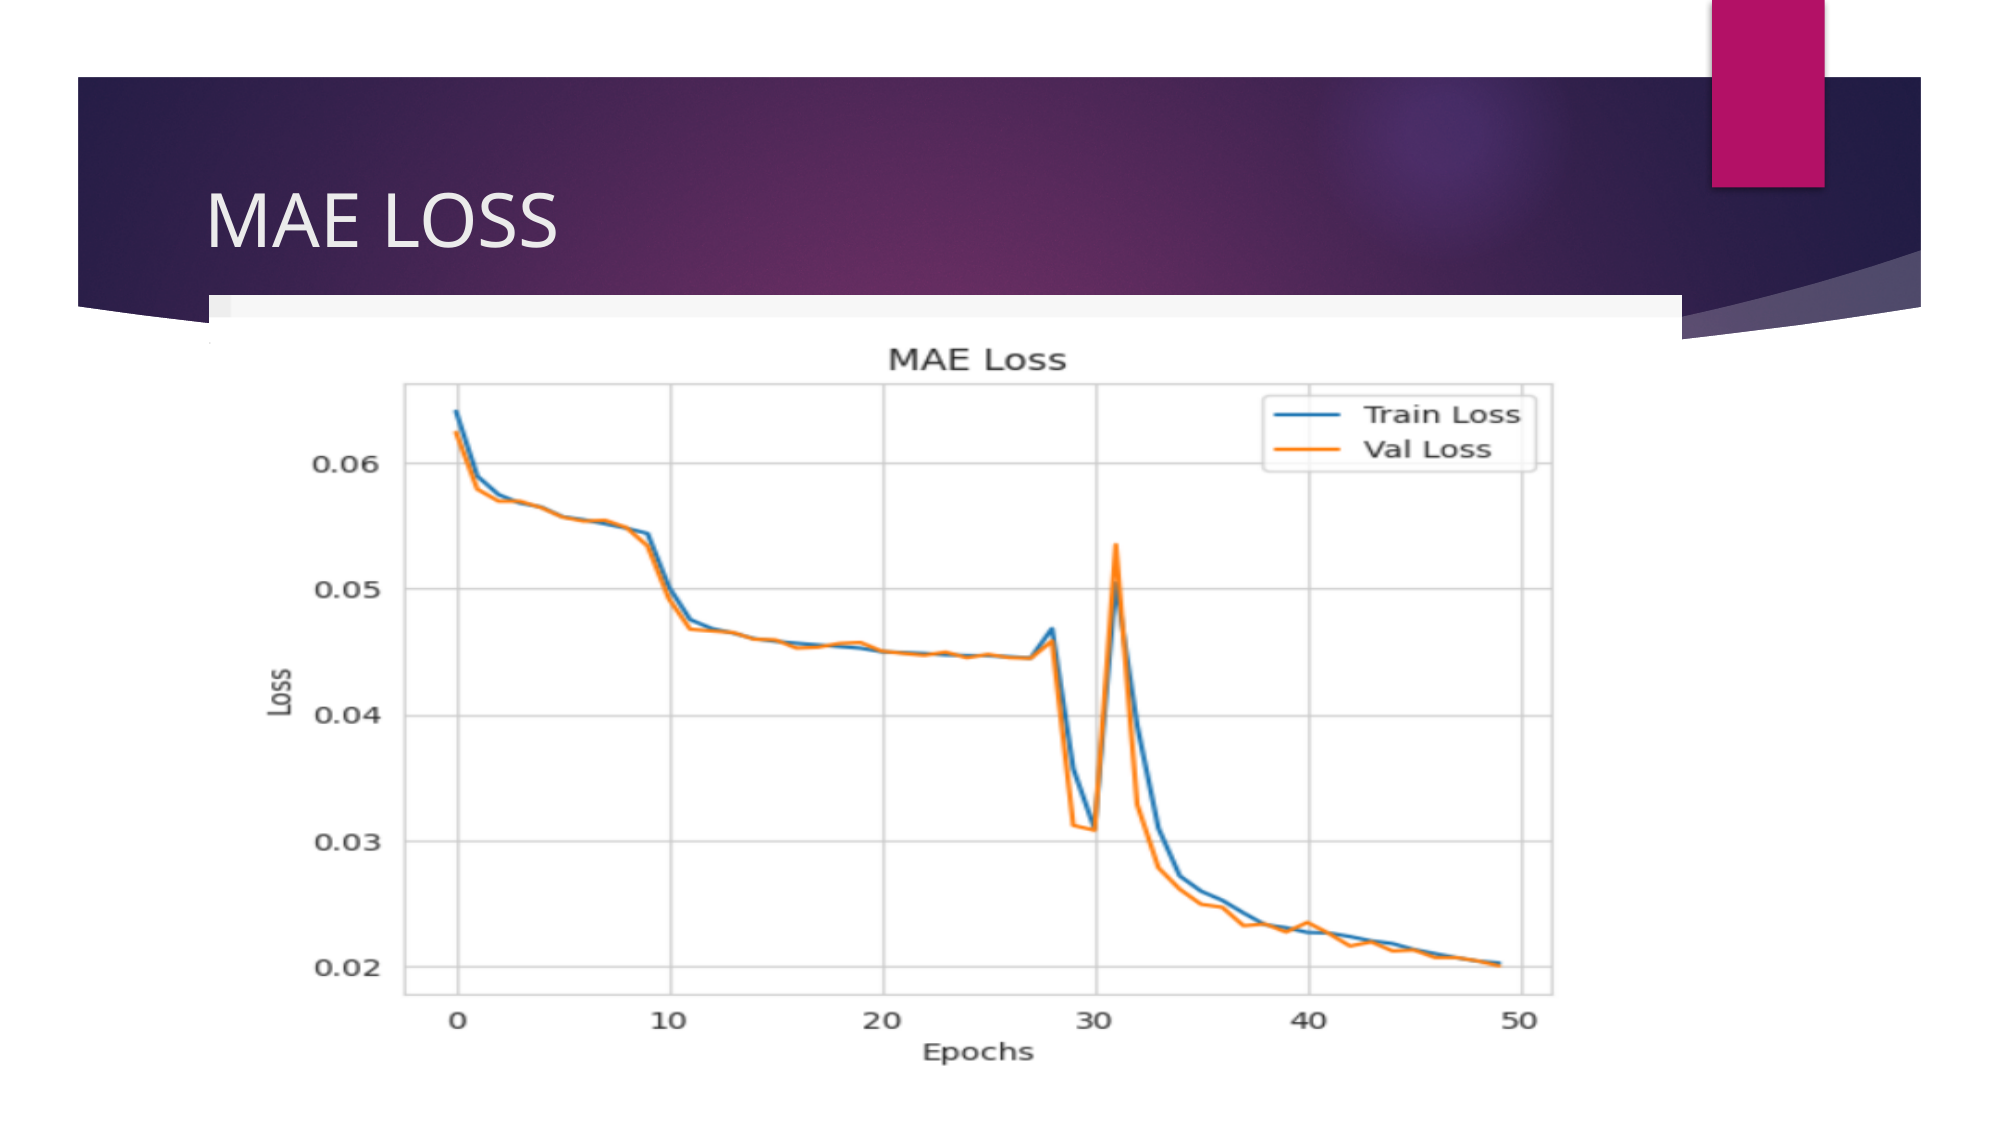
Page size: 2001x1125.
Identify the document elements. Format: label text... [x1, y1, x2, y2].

title MAE LOSS [189, 159, 1627, 276]
picture [79, 78, 1920, 1091]
